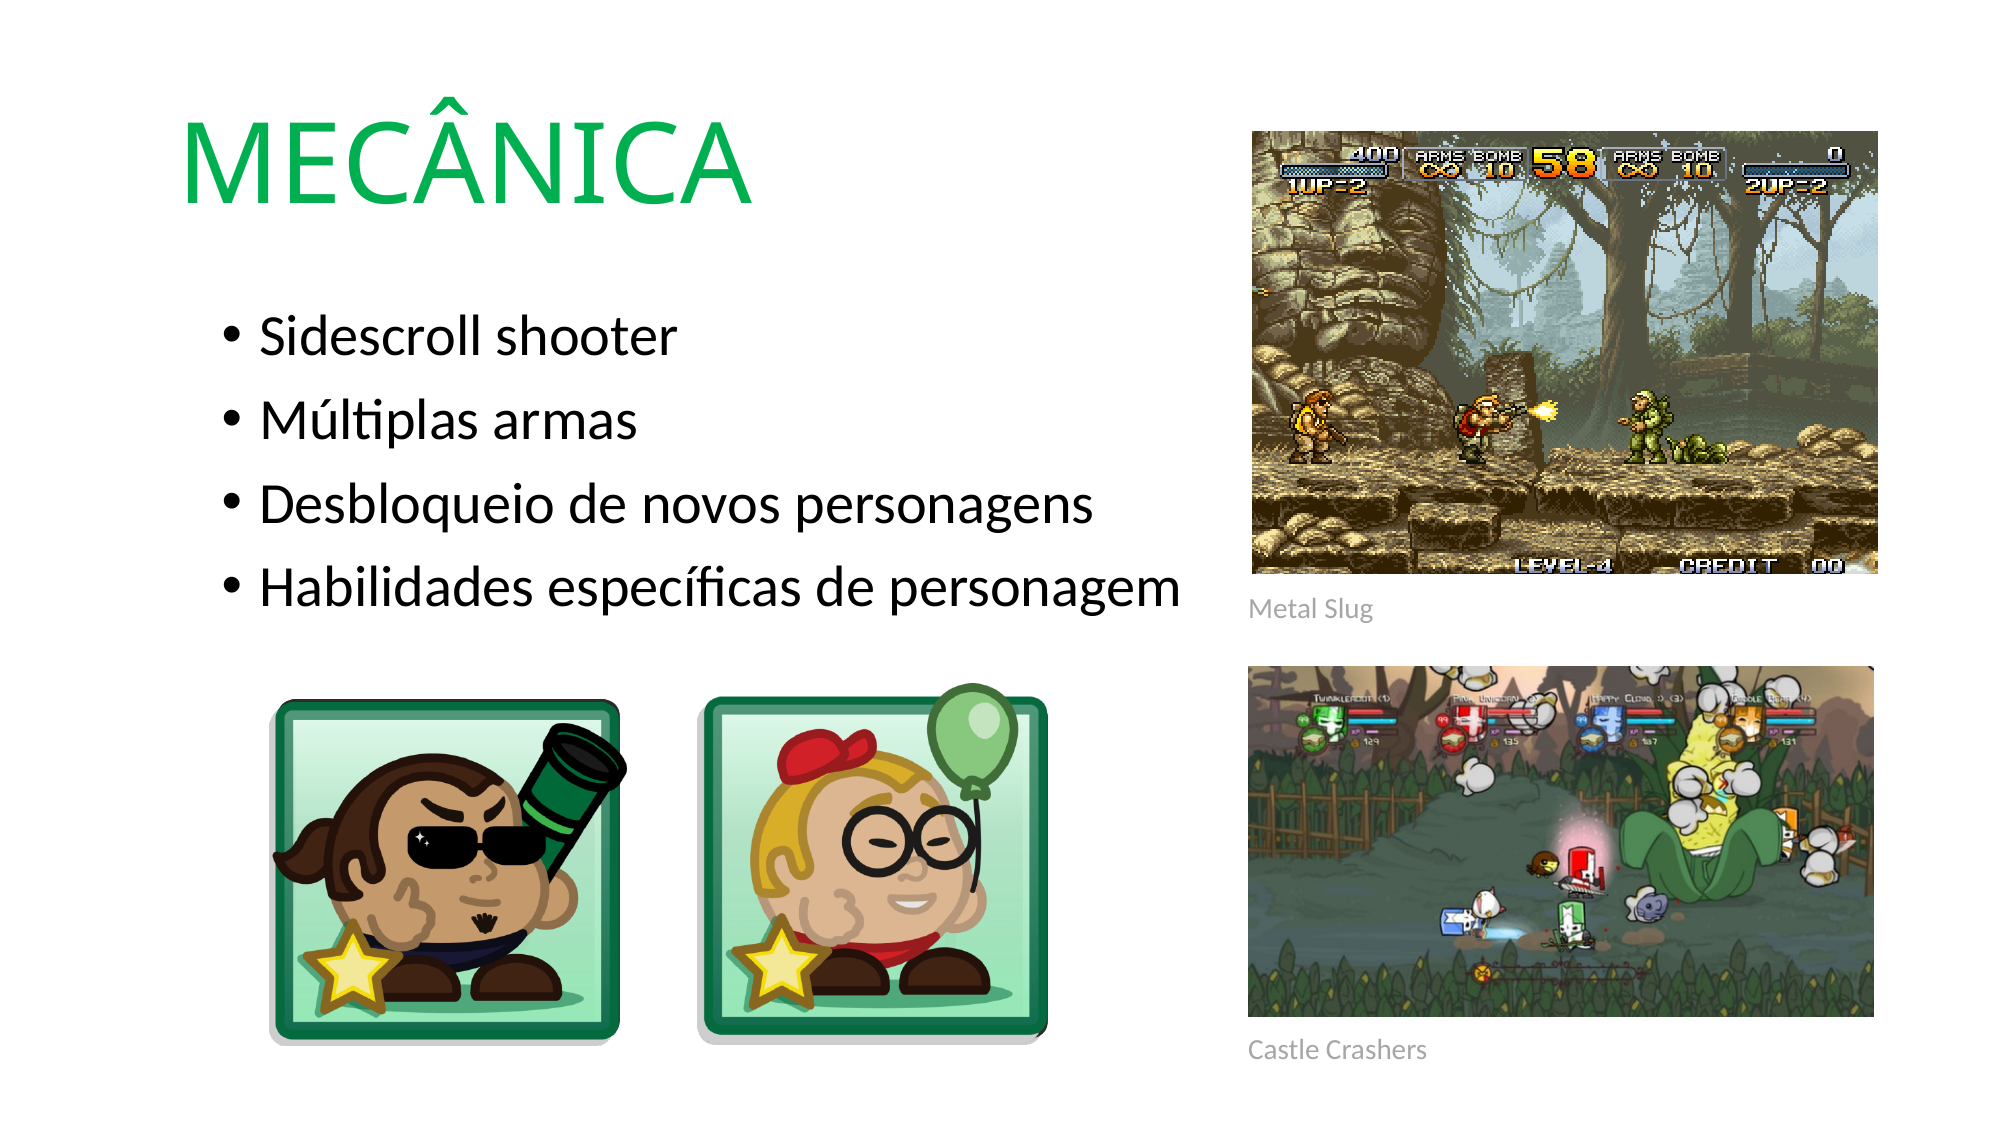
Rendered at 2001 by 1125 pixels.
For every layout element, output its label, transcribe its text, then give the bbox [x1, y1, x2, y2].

picture [697, 683, 1048, 1045]
picture [1252, 131, 1878, 574]
list Sidescroll shooter Múltiplas armas Desbloqueio de novos personagens Habilidades específicas de personagem [206, 297, 1213, 746]
picture [1248, 666, 1874, 1017]
text_box Castle Crashers [1233, 1023, 1869, 1073]
picture [269, 699, 627, 1046]
text_box Metal Slug [1233, 582, 1762, 633]
text_box MECÂNICA [162, 12, 1663, 322]
